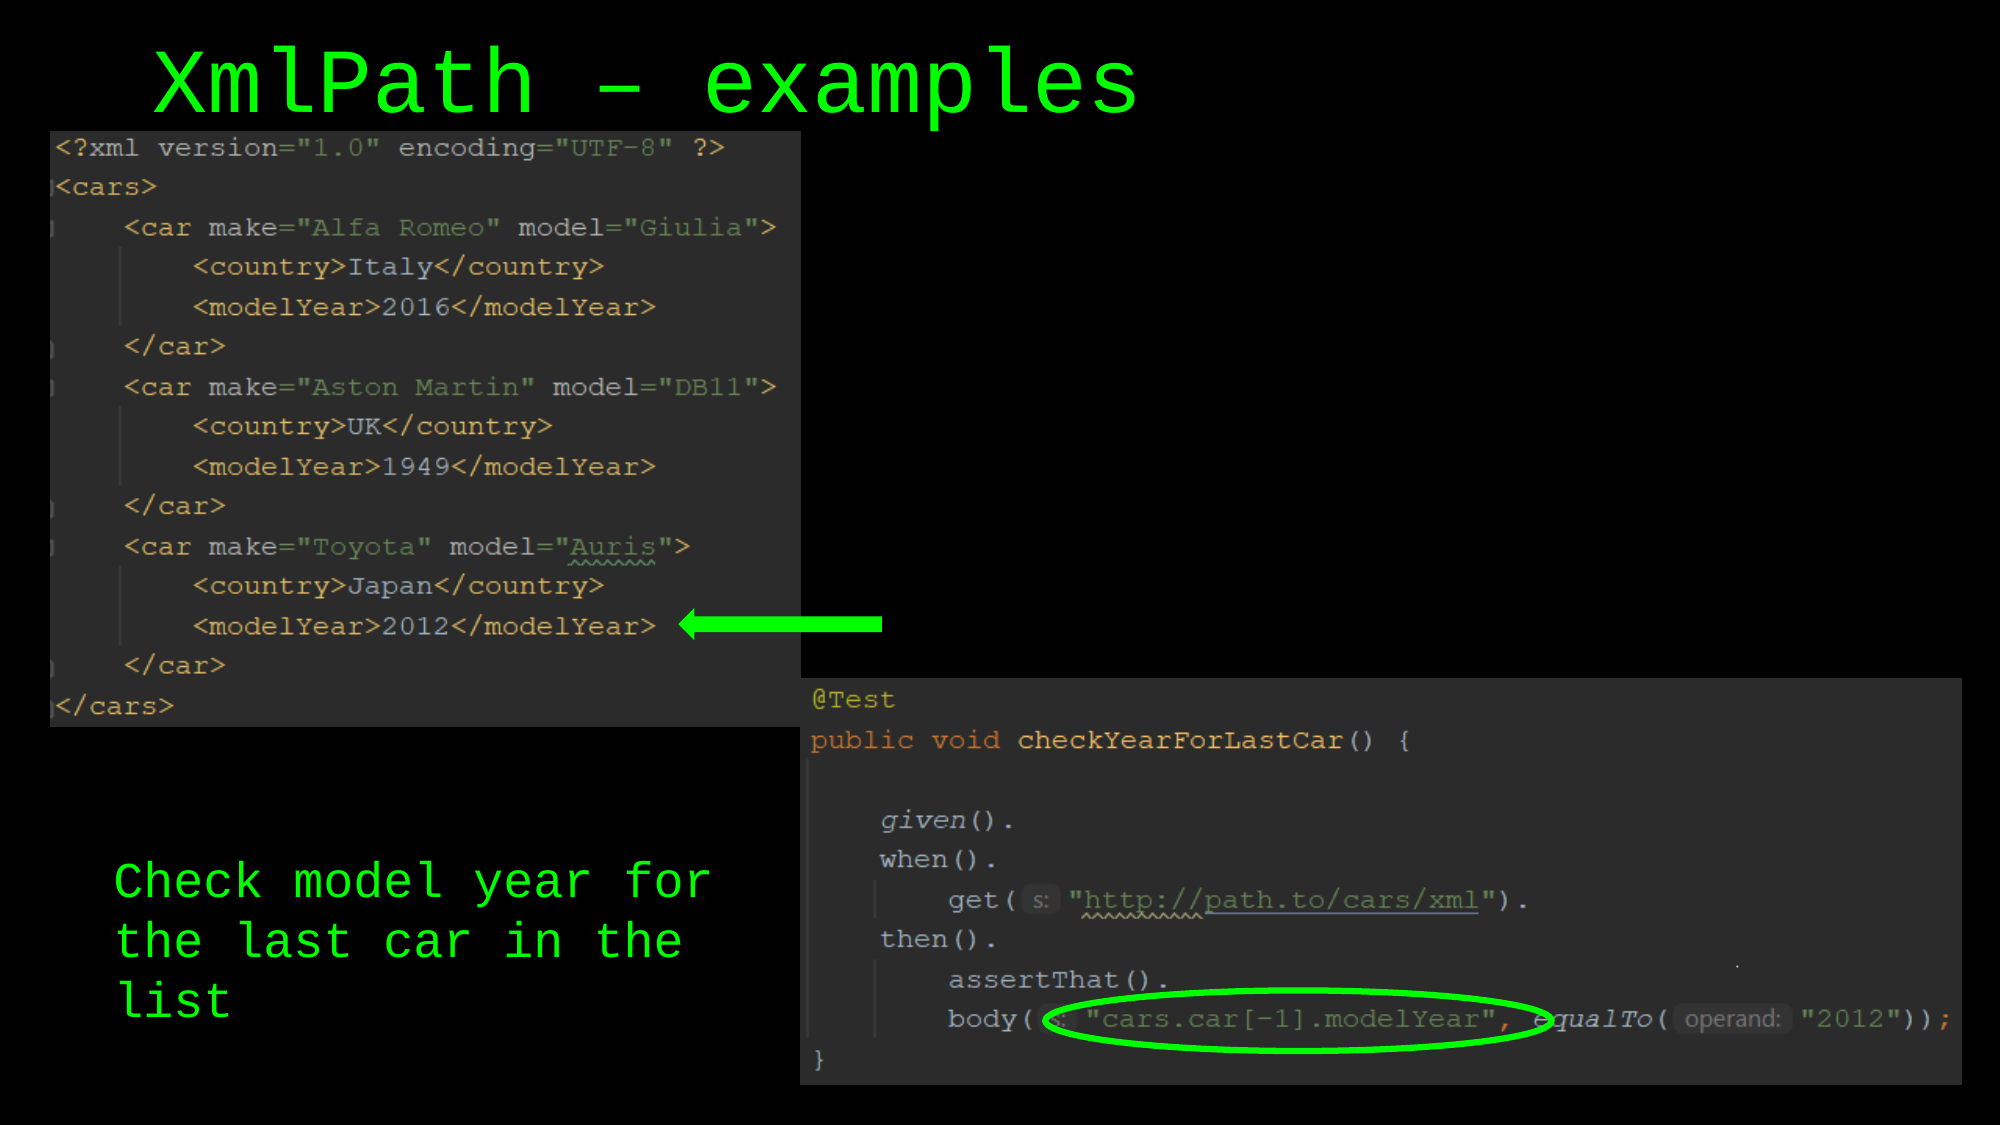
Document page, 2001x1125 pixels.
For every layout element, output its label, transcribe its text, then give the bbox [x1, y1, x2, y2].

title XmlPath – examples [137, 1, 1863, 164]
text_box Check model year for the last car in the list [98, 840, 762, 1036]
text_box [801, 617, 881, 632]
picture [50, 131, 1962, 1085]
